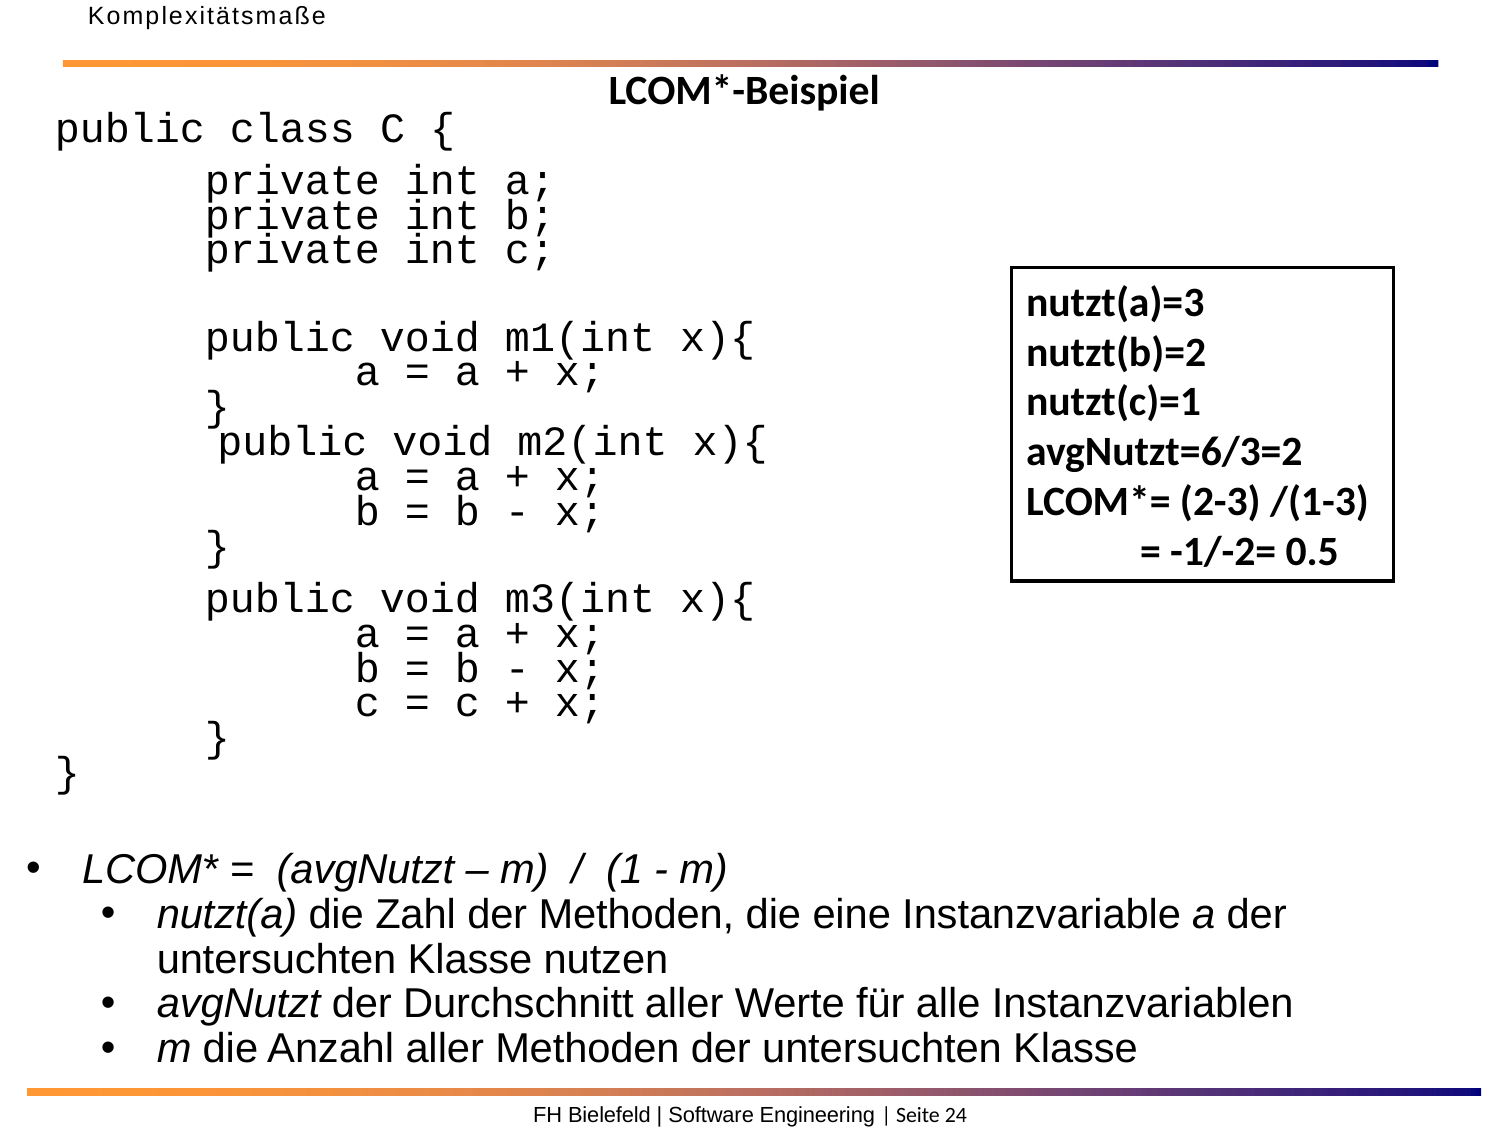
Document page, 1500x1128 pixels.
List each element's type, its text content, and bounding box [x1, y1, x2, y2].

picture [1409, 60, 1439, 67]
text_box LCOM* = (avgNutzt – m) / (1 - m) nutzt(a) die Zahl der Methoden, die eine Instanzvariable a der untersuchten Klasse nutzen avgNutzt der Durchschnitt aller Werte für alle Instanzvariablen m die Anzahl aller Methoden der untersuchten Klasse [11, 840, 1494, 1124]
text_box LCOM*-Beispiel [79, 55, 1409, 153]
picture [62, 60, 79, 67]
text_box nutzt(a)=3 nutzt(b)=2 nutzt(c)=1 avgNutzt=6/3=2 LCOM*= (2-3) /(1-3) = -1/-2= 0.5 [1011, 267, 1394, 582]
text_box public class C { private int a; private int b; private int c; public void m1(int x){ a = a + x; } public void m2(int x){ a = a + x; b = b - x; } public void m3(int x){ a = a + x; b = b - x; c = c + x; } } [40, 106, 1386, 840]
text_box Komplexitätsmaße [85, 0, 1263, 55]
